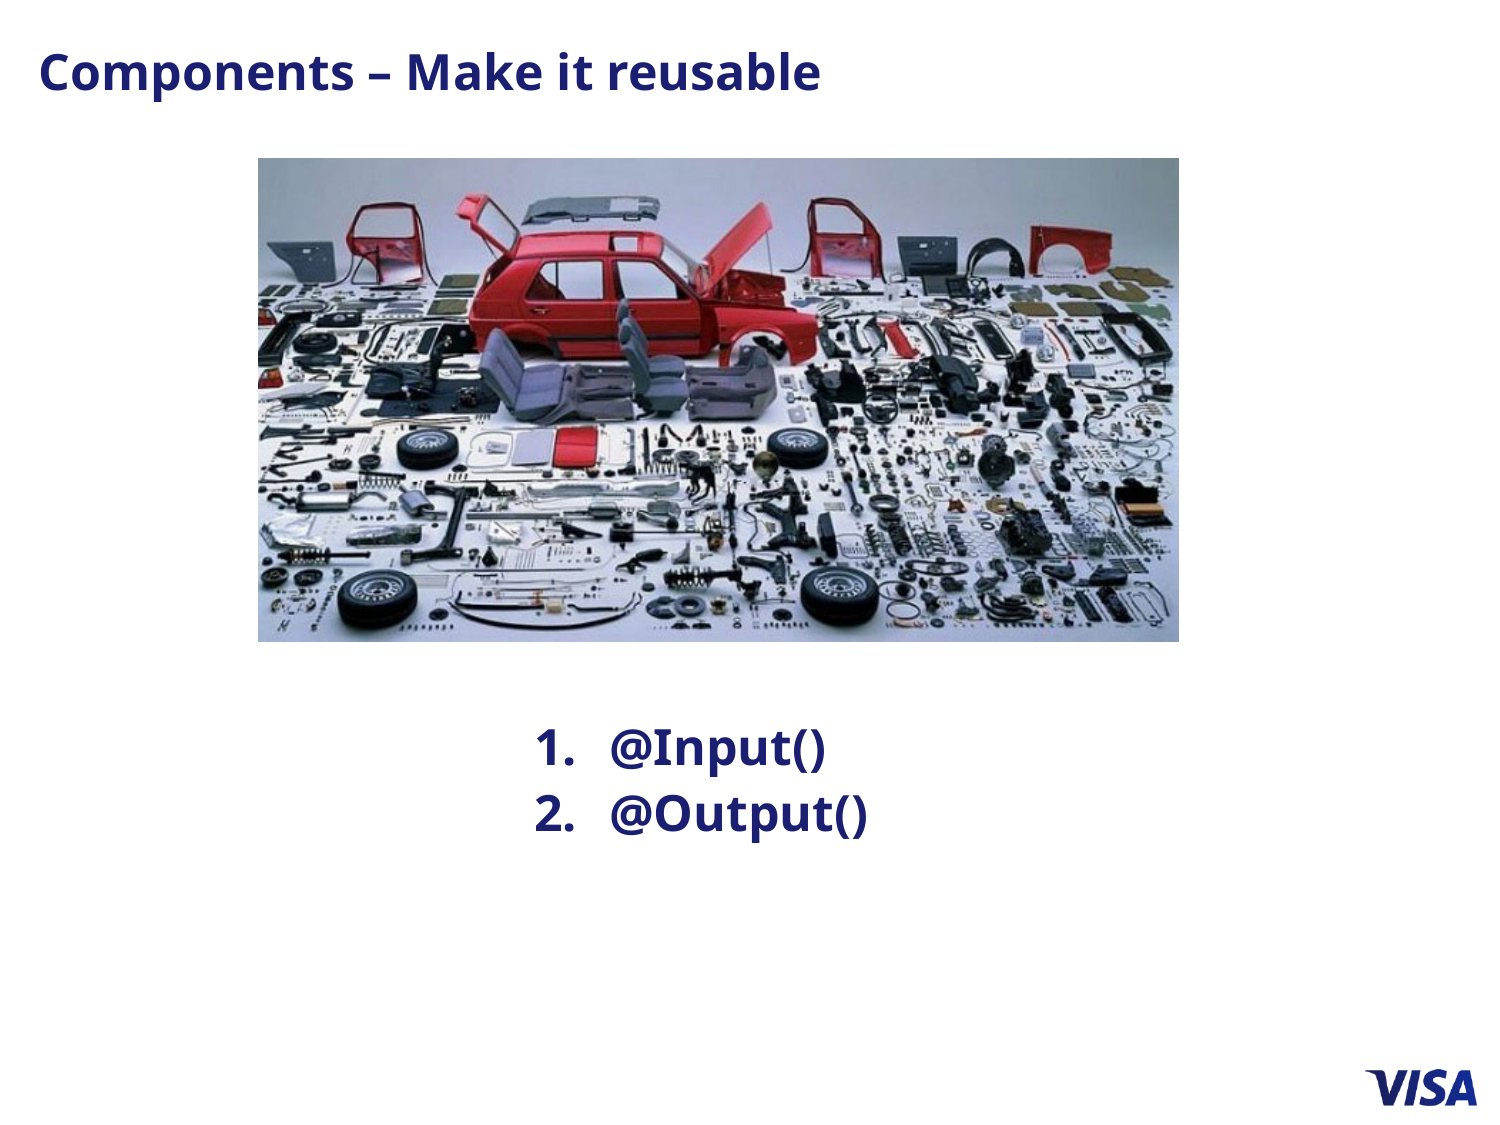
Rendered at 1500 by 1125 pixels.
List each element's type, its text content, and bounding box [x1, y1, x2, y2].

picture [258, 158, 1180, 643]
picture [1365, 1069, 1477, 1106]
title Components – Make it reusable [38, 39, 1460, 120]
text_box @Input() @Output() [194, 707, 1209, 858]
